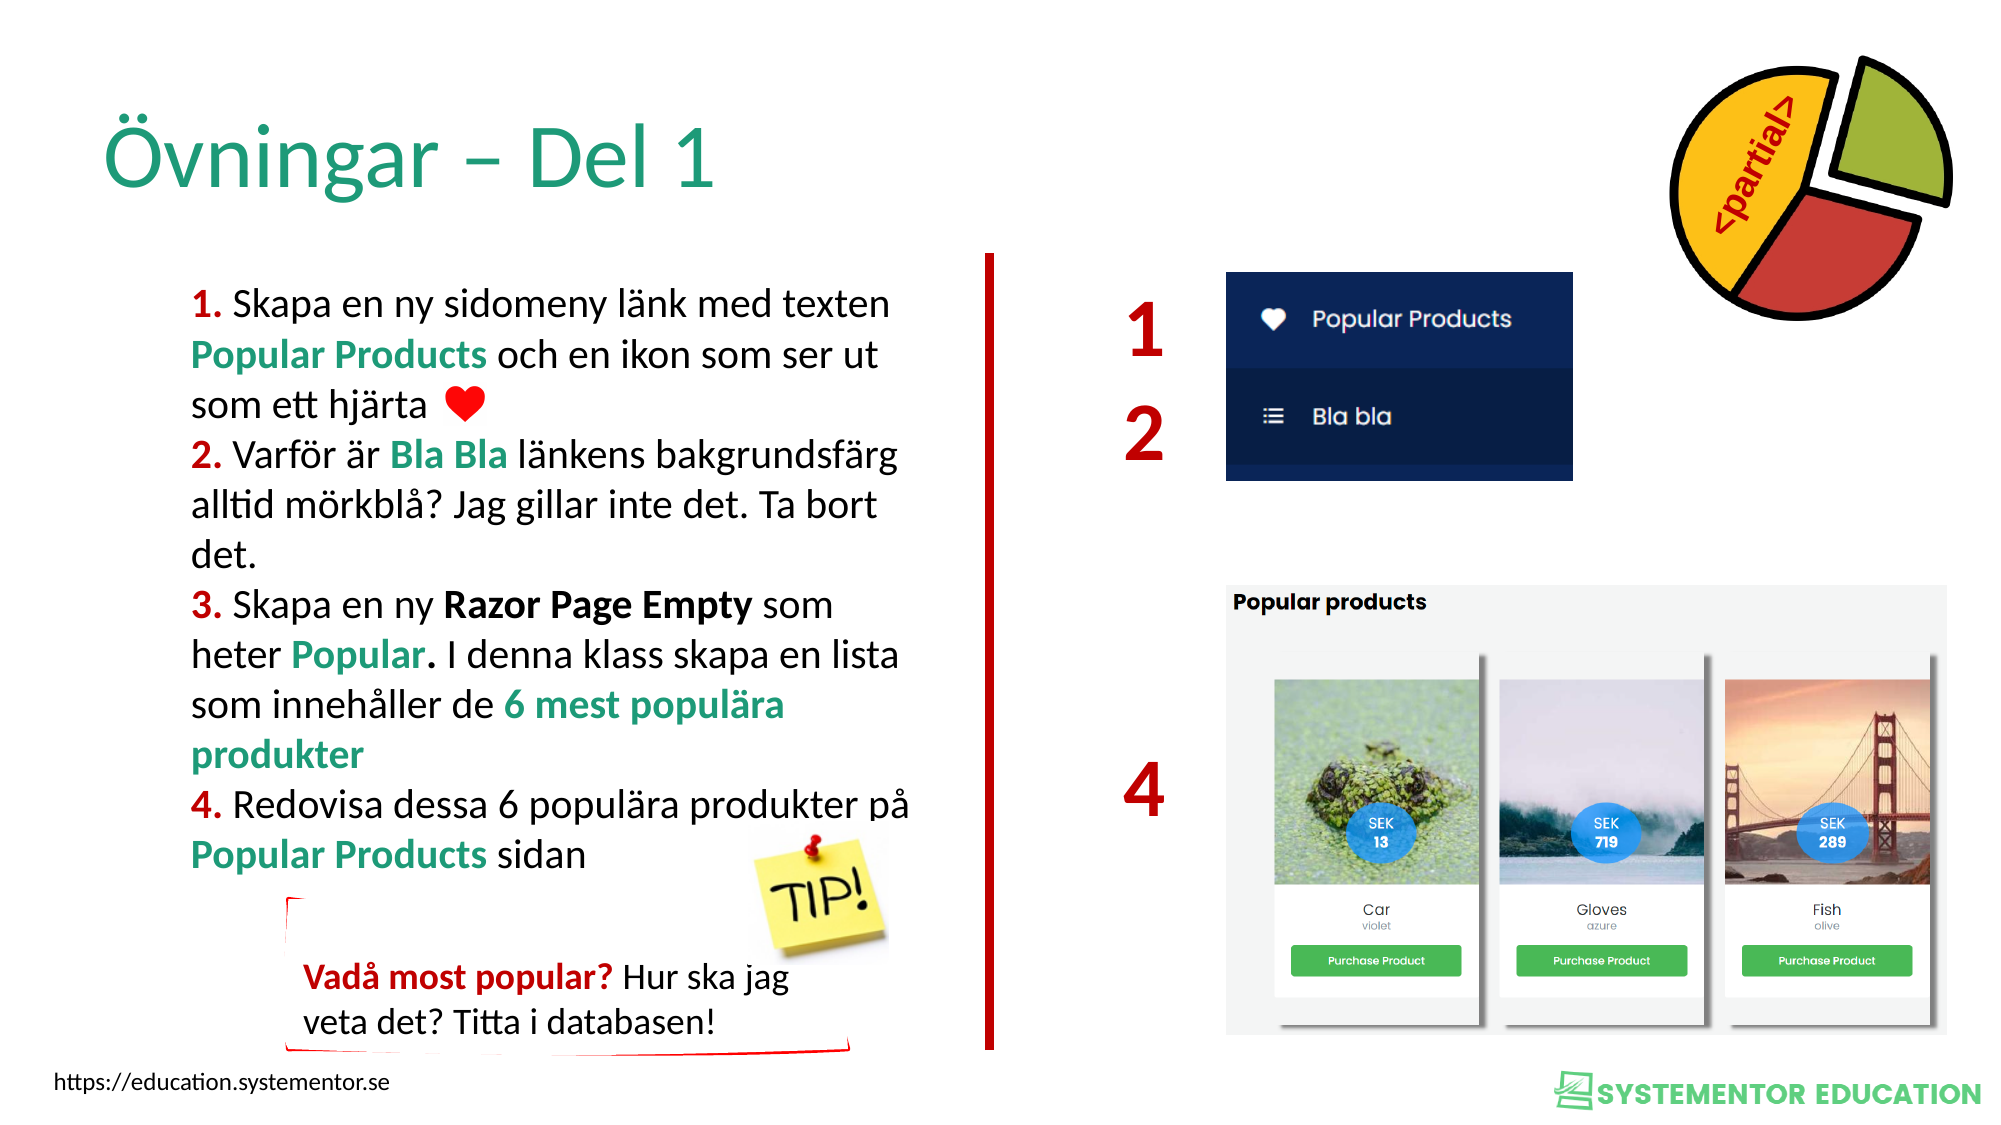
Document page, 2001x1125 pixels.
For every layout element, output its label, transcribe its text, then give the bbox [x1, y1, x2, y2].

text_box 1. Skapa en ny sidomeny länk med texten Popular Products och en ikon som ser ut som ett hjärta 2. Varför är Bla Bla länkens bakgrundsfärg alltid mörkblå? Jag gillar inte det. Ta bort det. 3. Skapa en ny Razor Page Empty som heter Popular. I denna klass skapa en lista som innehåller de 6 mest populära produkter 4. Redovisa dessa 6 populära produkter på Popular Products sidan [175, 268, 929, 884]
picture [1622, 0, 2000, 377]
text_box Vadå most popular? Hur ska jag veta det? Titta i databasen! [281, 899, 848, 1056]
text_box Övningar – Del 1 [88, 88, 1617, 253]
text_box 2 [1108, 369, 1177, 485]
picture [1545, 1058, 1995, 1125]
text_box 1 [1108, 266, 1177, 369]
picture [1226, 272, 1573, 482]
text_box 4 [1108, 726, 1177, 841]
picture [443, 381, 487, 426]
picture [1226, 585, 1947, 1035]
picture [748, 820, 890, 965]
